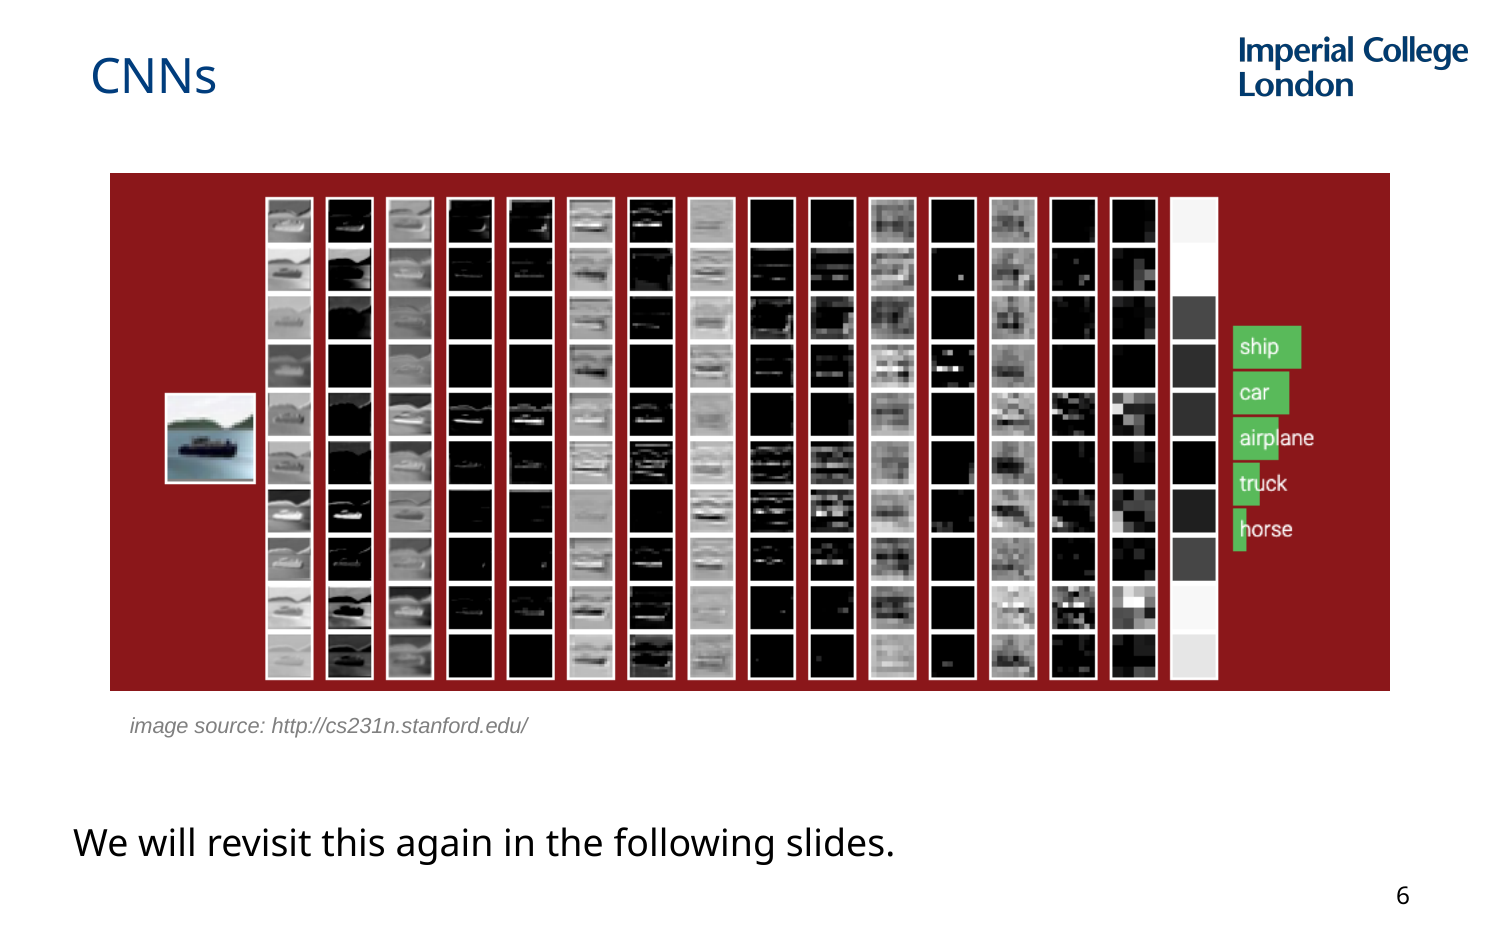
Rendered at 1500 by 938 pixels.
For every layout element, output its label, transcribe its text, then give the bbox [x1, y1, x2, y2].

slide_number 6 [1074, 872, 1426, 920]
text_box We will revisit this again in the following slides. [58, 811, 912, 872]
picture [109, 173, 1391, 691]
picture [1425, 18, 1486, 114]
title CNNs [75, 0, 1425, 153]
text_box image source: http://cs231n.stanford.edu/ [115, 704, 544, 746]
